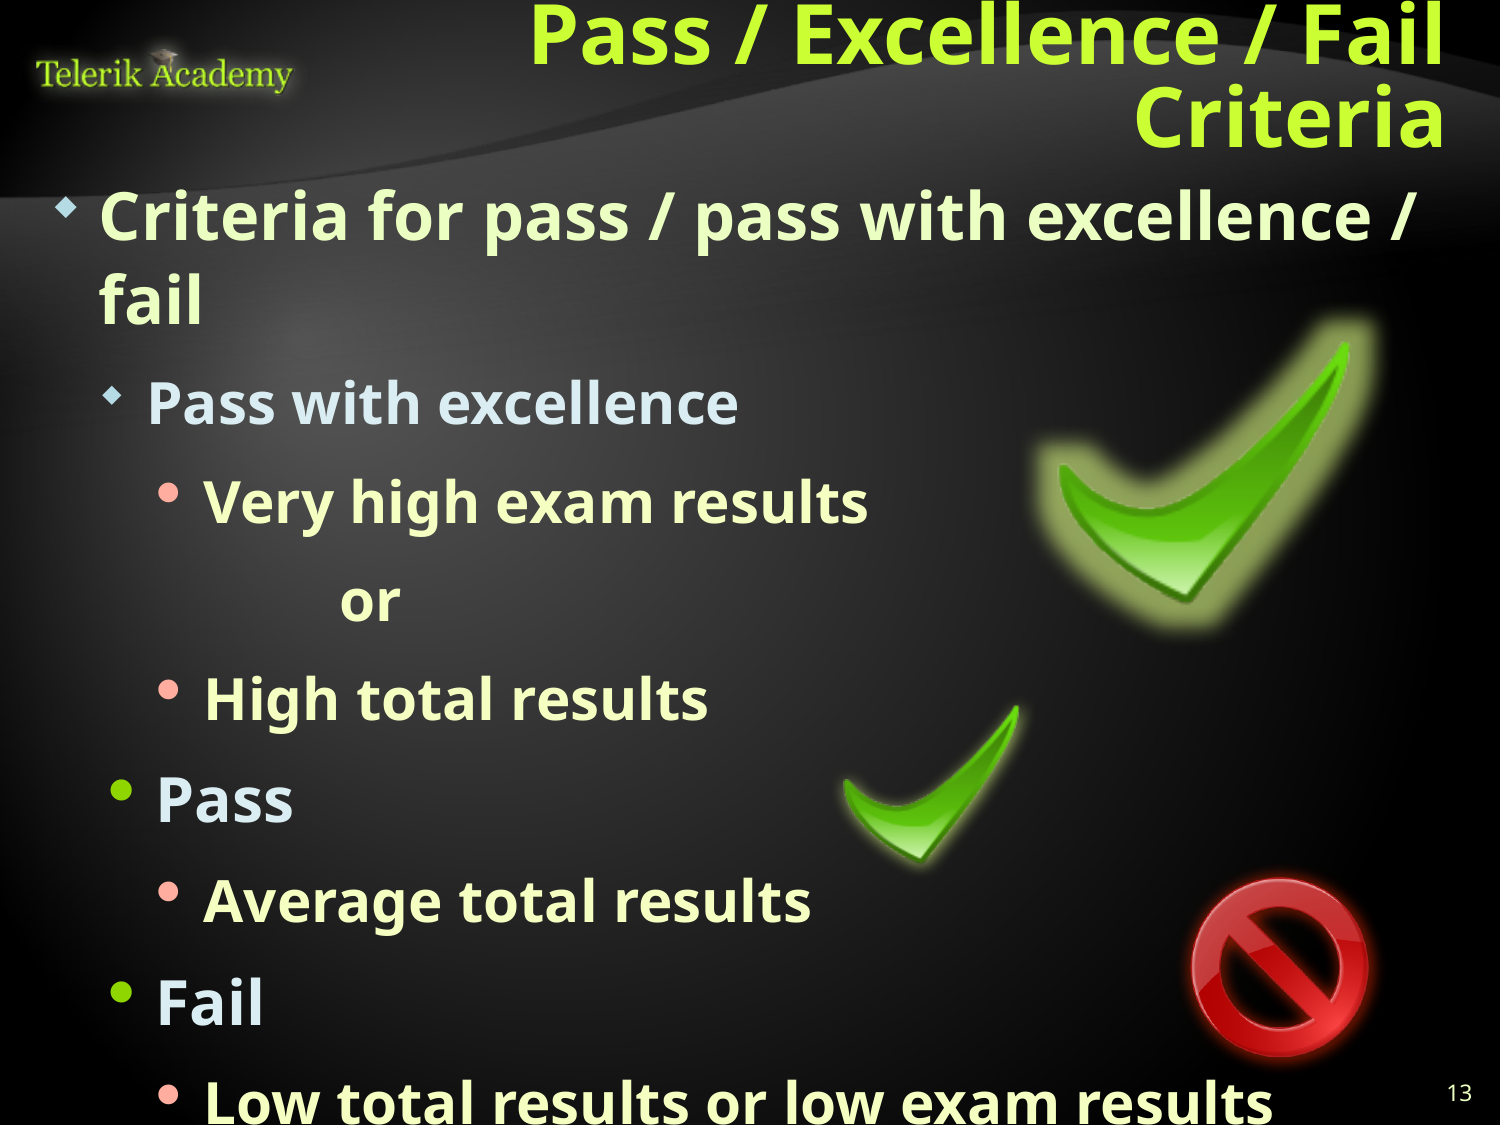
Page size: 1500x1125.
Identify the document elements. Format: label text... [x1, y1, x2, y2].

slide_number 13 [1412, 1074, 1488, 1113]
title Pass / Excellence / Fail Criteria [300, 12, 1463, 150]
picture [0, 0, 1500, 1125]
list Criteria for pass / pass with excellence / fail Pass with excellence Very high exam results or High total results Pass Average total results Fail Low total results or low exam results [37, 162, 1463, 1100]
